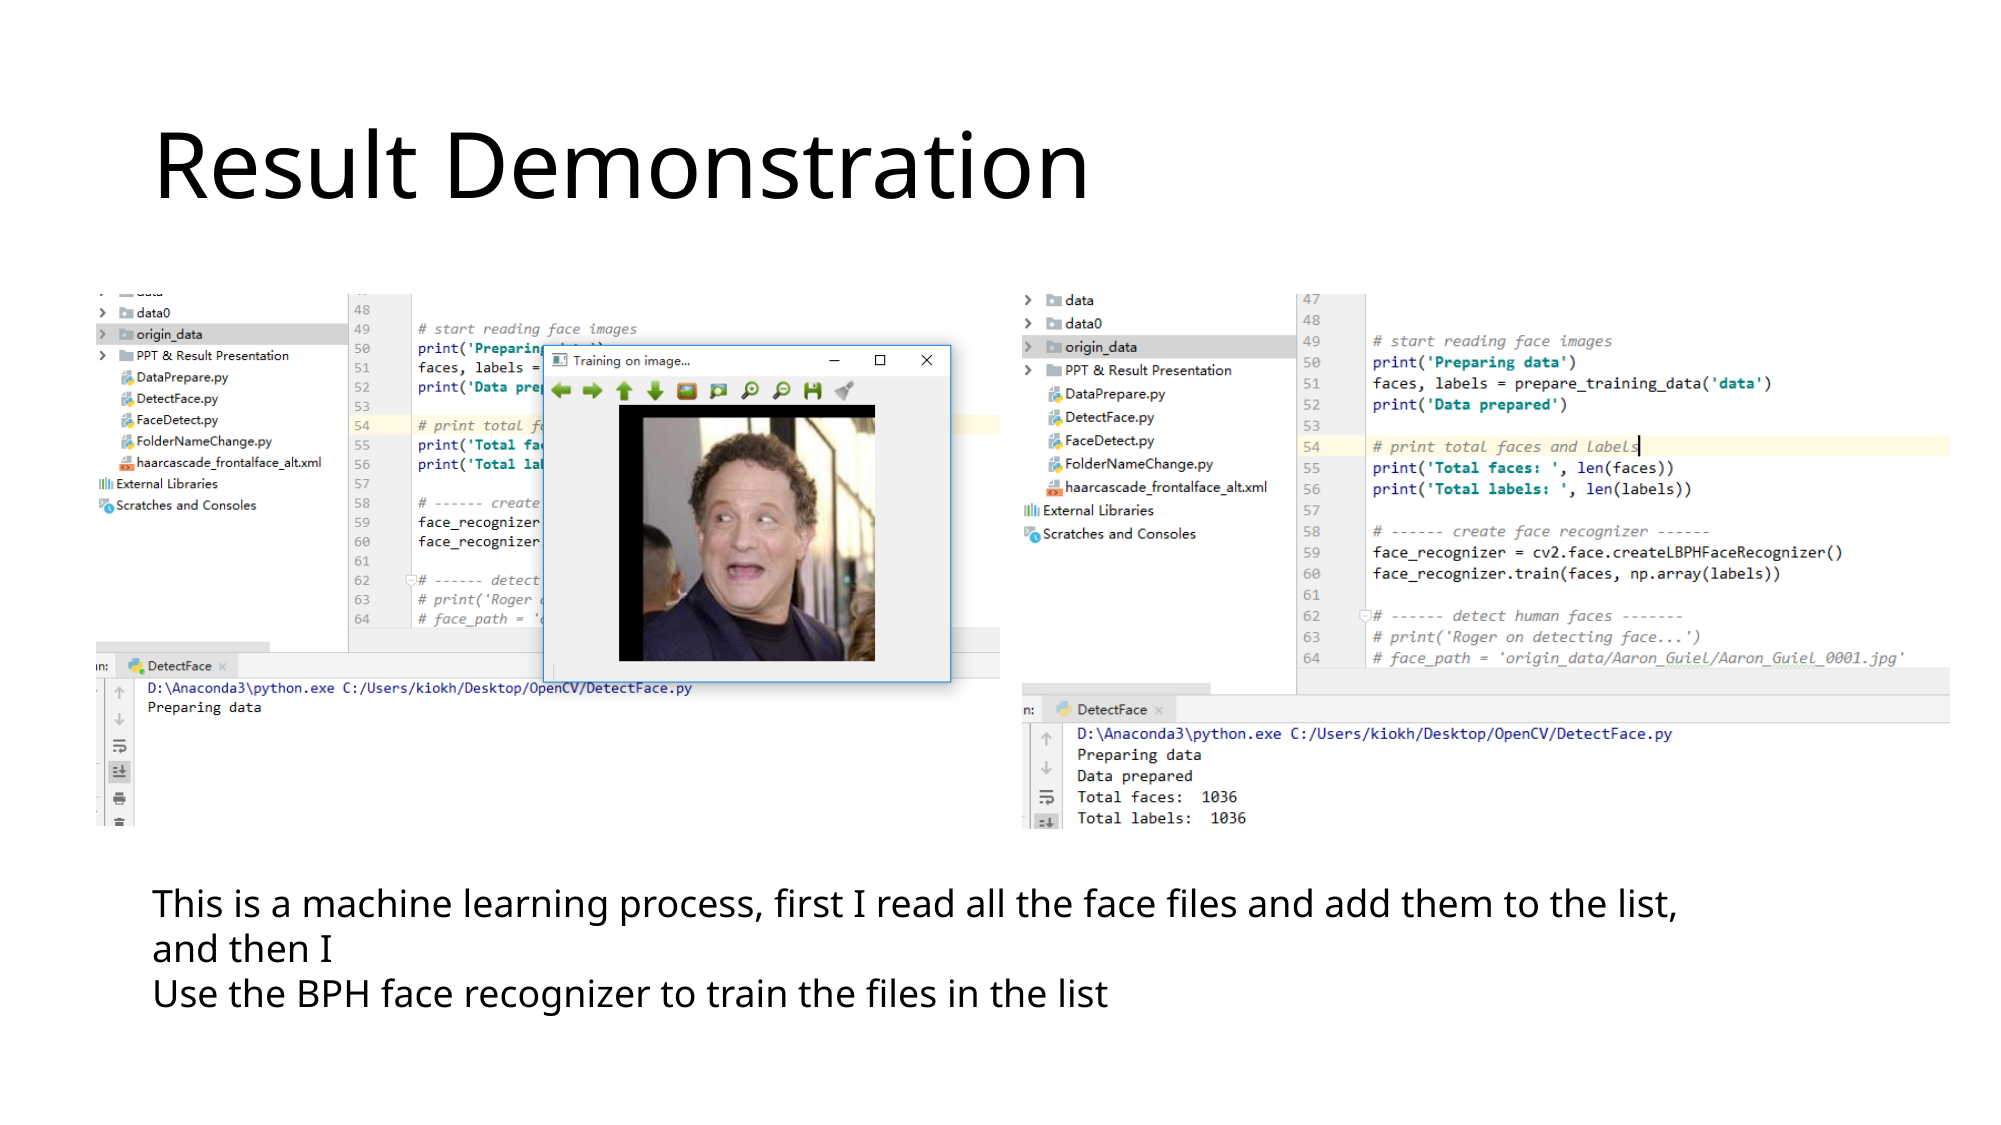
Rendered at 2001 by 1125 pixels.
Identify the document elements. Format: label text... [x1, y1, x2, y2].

picture [1022, 294, 1950, 829]
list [96, 294, 1000, 826]
title Result Demonstration [137, 59, 1863, 278]
text_box This is a machine learning process, first I read all the face files and add them to the list, and then I Use the BPH face recognizer to train the files in the list [137, 872, 1761, 1023]
